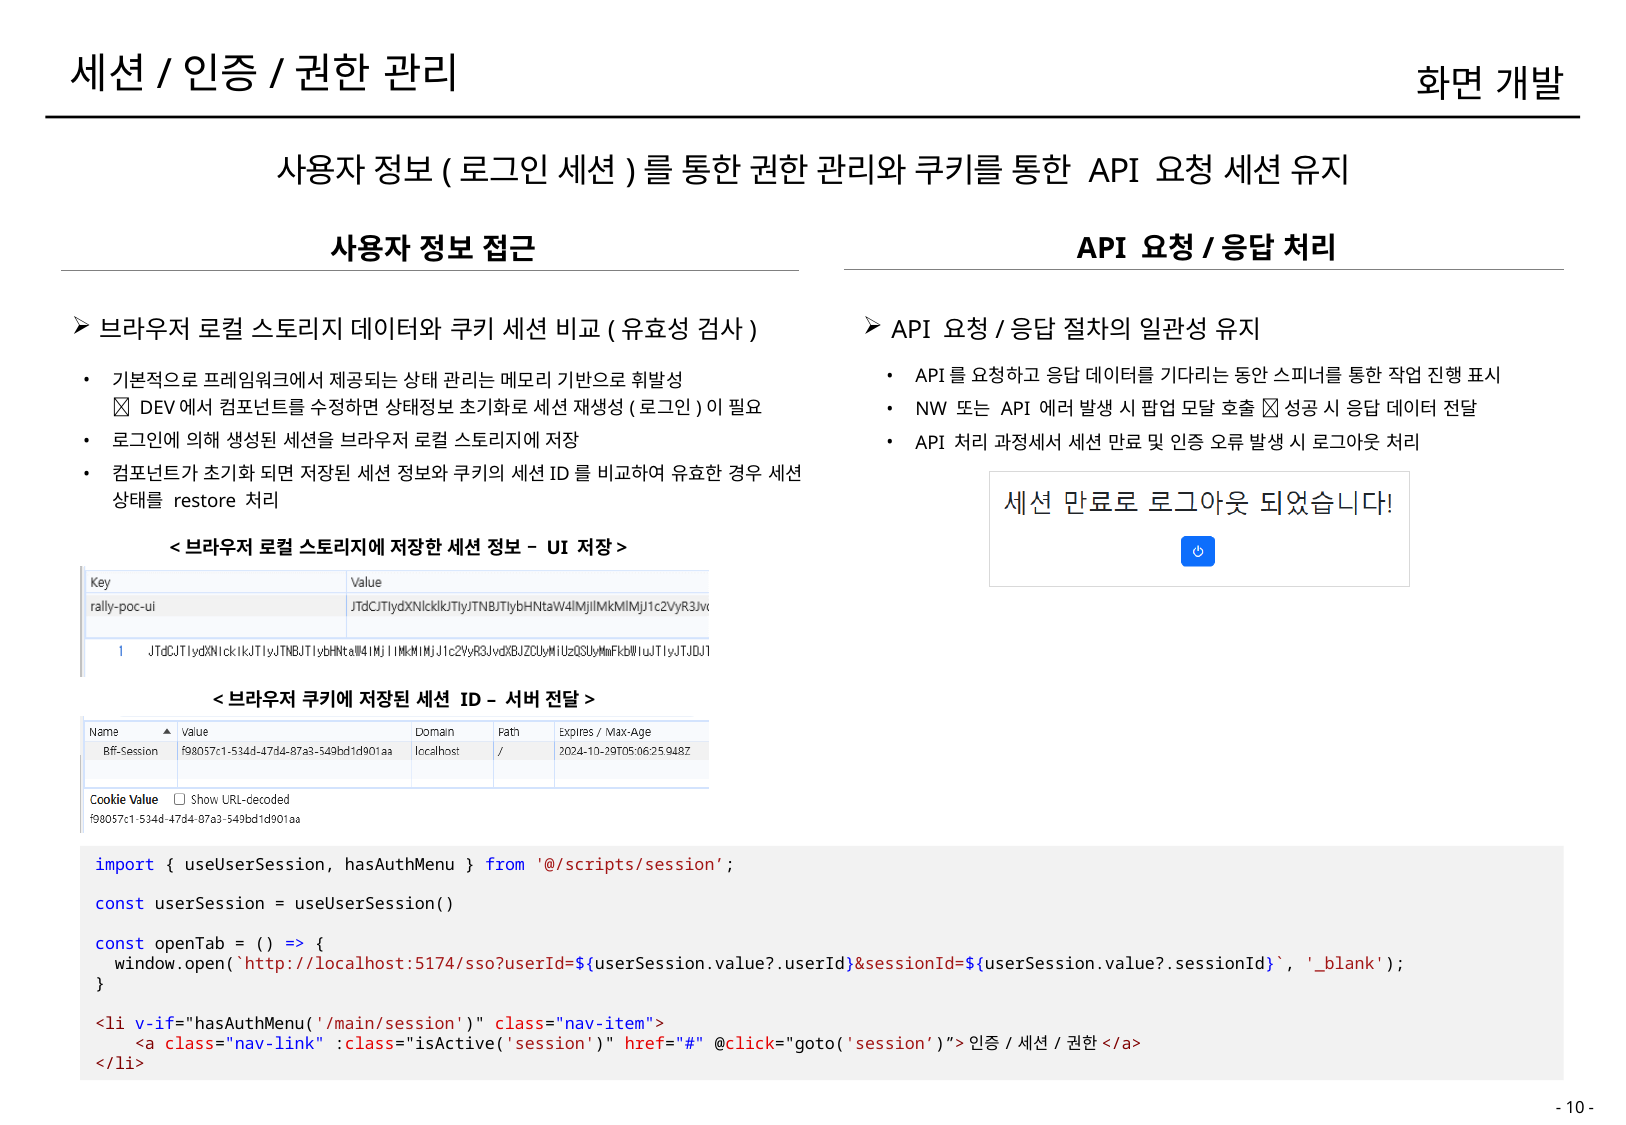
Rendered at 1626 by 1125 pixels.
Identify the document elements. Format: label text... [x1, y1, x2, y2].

text_box API를 요청하고 응답 데이터를 기다리는 동안 스피너를 통한 작업 진행 표시 NW 또는 API 에러 발생 시 팝업 모달 호출  성공 시 응답 데이터 전달 API 처리 과정세서 세션 만료 및 인증 오류 발생 시 로그아웃 처리 [871, 351, 1592, 461]
text_box 사용자 정보(로그인 세션)를 통한 권한 관리와 쿠키를 통한 API 요청 세션 유지 [51, 134, 1576, 197]
text_box 기본적으로 프레임워크에서 제공되는 상태 관리는 메모리 기반으로 휘발성  DEV에서 컴포넌트를 수정하면 상태정보 초기화로 세션 재생성(로그인)이 필요 로그인에 의해 생성된 세션을 브라우저 로컬 스토리지에 저장 컴포넌트가 초기화 되면 저장된 세션 정보와 쿠키의 세션ID를 비교하여 유효한 경우 세션 상태를 restore 처리 [68, 356, 872, 519]
picture [80, 716, 709, 833]
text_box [61, 221, 799, 271]
title 세션/인증/권한 관리 [54, 46, 1112, 106]
text_box <브라우저 로컬 스토리지에 저장한 세션 정보 – UI 저장> [154, 528, 643, 566]
text_box 브라우저 로컬 스토리지 데이터와 쿠키 세션 비교(유효성 검사) [57, 306, 844, 352]
text_box import { useUserSession, hasAuthMenu } from '@/scripts/session’; const userSession = useUserSession() const openTab = () => { window.open(`http://localhost:5174/sso?userId=${userSession.value?.userId}&sessionId=${userSession.value?.sessionId}`, '_blank'); } <li v-if="hasAuthMenu('/main/session')" class="nav-item"> <a class="nav-link" :class="isActive('session')" href="#" @click="goto('session’)”>인증/세션/권한</a> </li> [80, 845, 1564, 1081]
picture [989, 471, 1410, 587]
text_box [843, 219, 1564, 270]
picture [80, 566, 709, 677]
text_box <브라우저 쿠키에 저장된 세션 ID – 서버 전달> [198, 680, 611, 716]
text_box API 요청/응답 절차의 일관성 유지 [848, 306, 1557, 352]
list 화면 개발 [1112, 46, 1580, 106]
